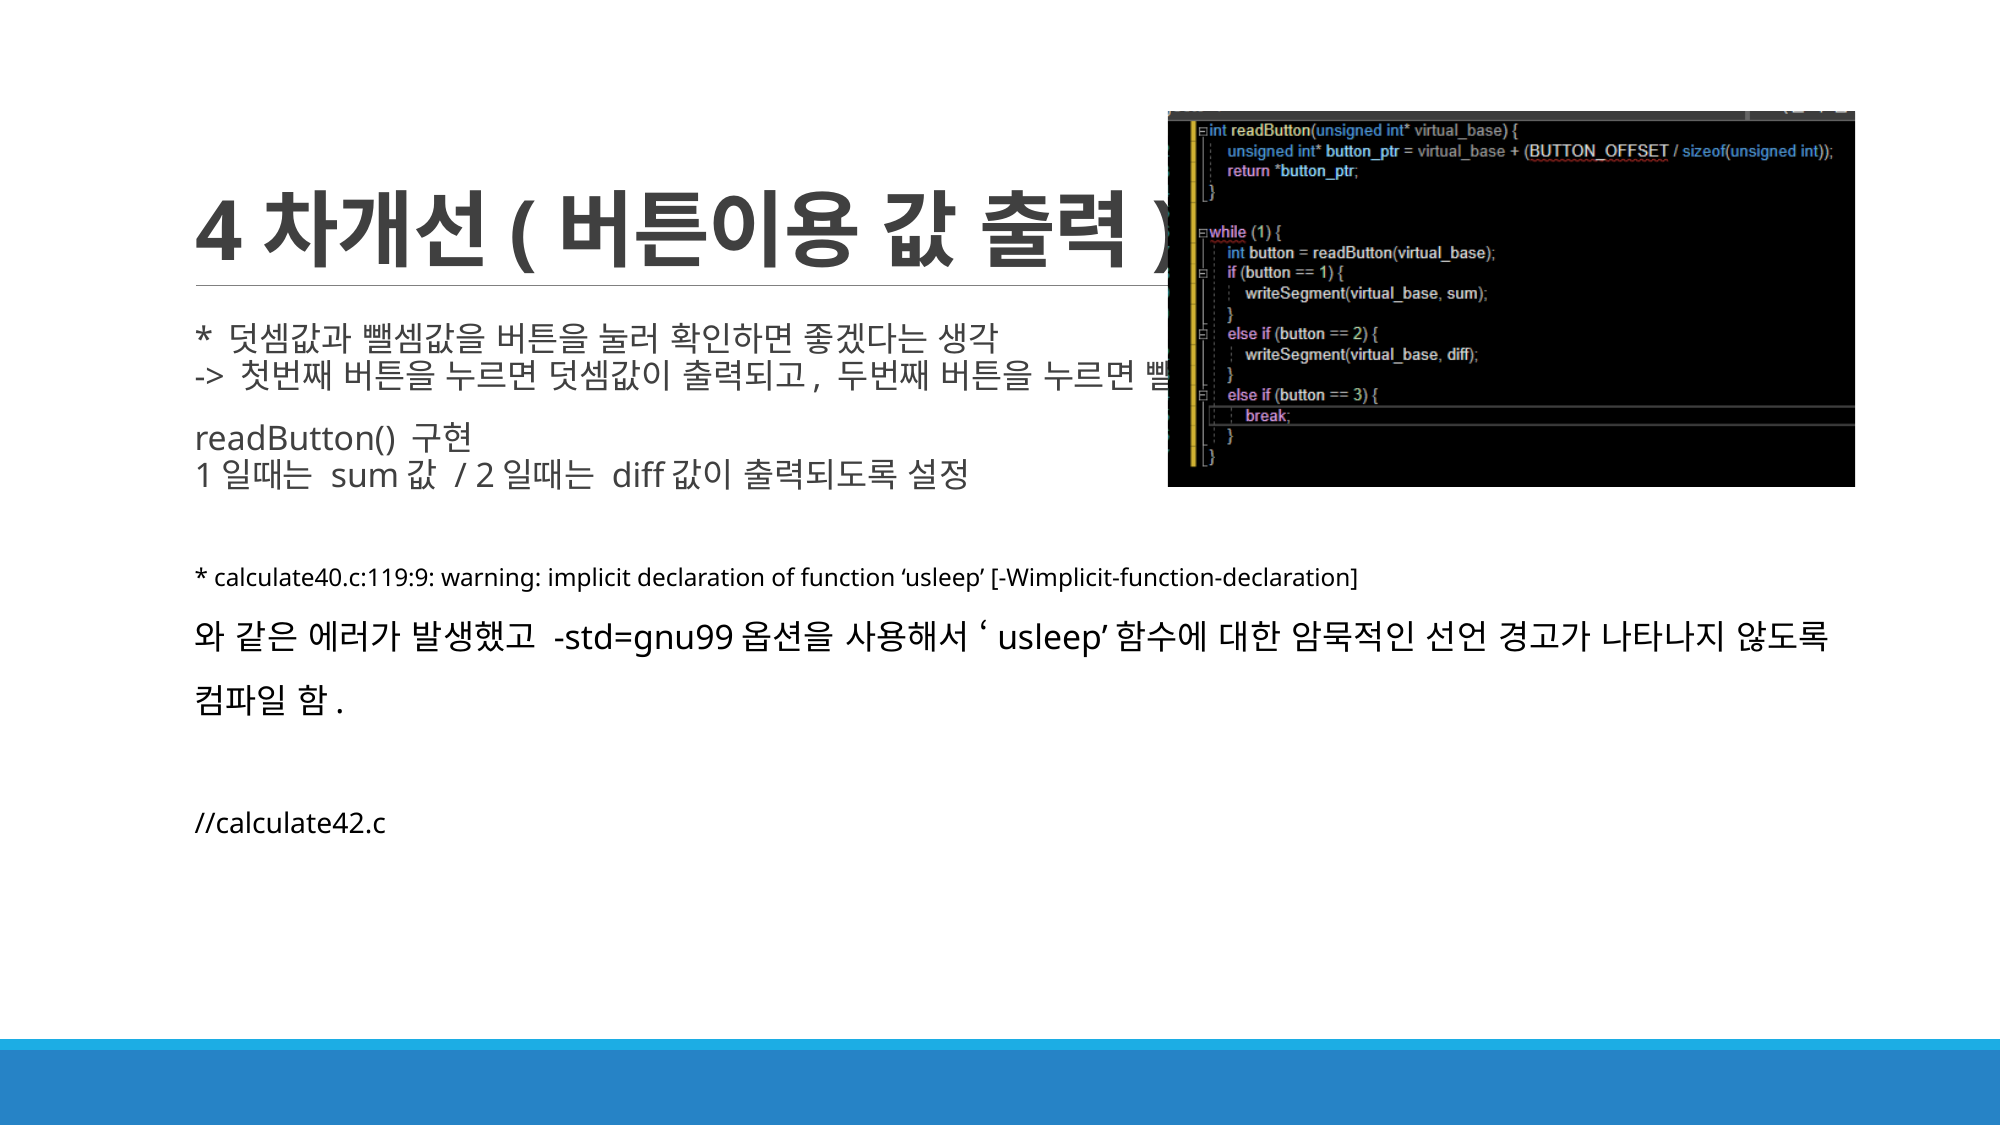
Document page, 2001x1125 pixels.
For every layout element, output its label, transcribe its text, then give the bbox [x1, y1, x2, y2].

list * 덧셈값과 뺄셈값을 버튼을 눌러 확인하면 좋겠다는 생각 -> 첫번째 버튼을 누르면 덧셈값이 출력되고, 두번째 버튼을 누르면 뺄셈값이 출력되도록 readButton() 구현 1일때는 sum값 / 2일때는 diff값이 출력되도록 설정 * calculate40.c:119:9: warning: implicit declaration of function ‘usleep’ [-Wimplicit-function-declaration] 와 같은 에러가 발생했고 -std=gnu99옵션을 사용해서 ‘usleep’함수에 대한 암묵적인 선언 경고가 나타나지 않도록 컴파일 함. //calculate42.c [180, 315, 1830, 852]
picture [1167, 111, 1856, 488]
title 4차개선(버튼이용 값 출력) [180, 47, 1830, 285]
